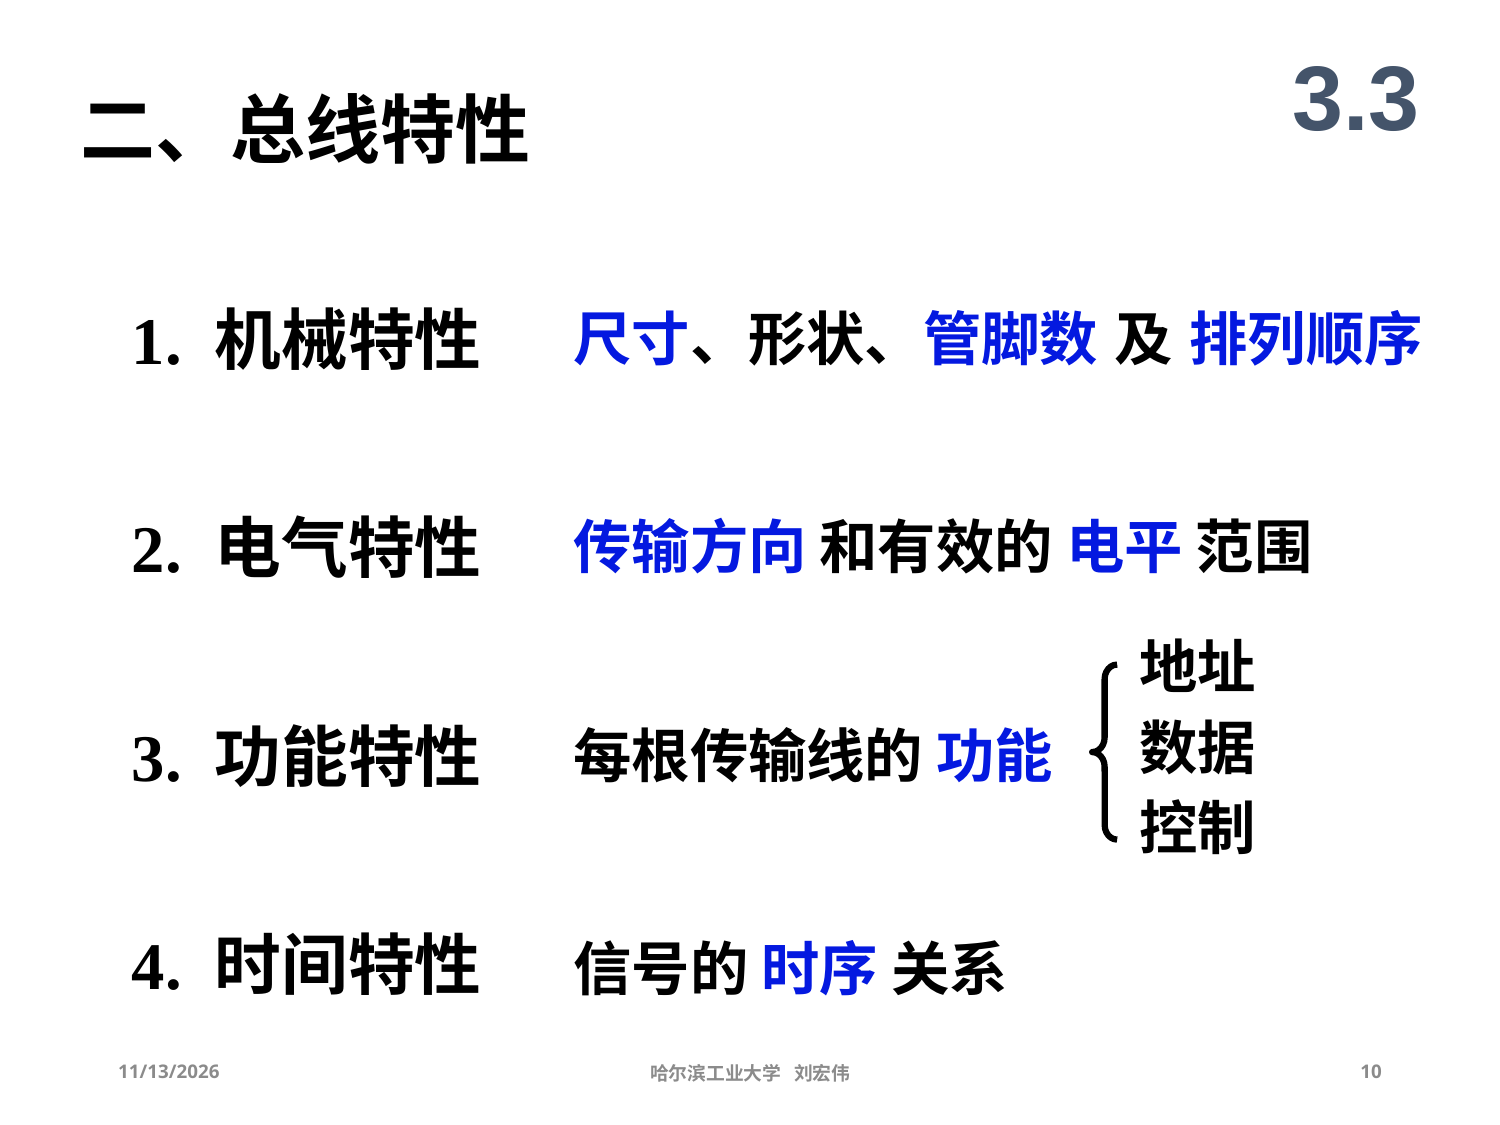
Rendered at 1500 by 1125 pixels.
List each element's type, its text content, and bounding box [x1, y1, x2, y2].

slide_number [103, 1042, 441, 1103]
text_box 每根传输线的 功能 [1118, 711, 1124, 797]
text_box 传输方向 和有效的 电平 范围 [558, 502, 1393, 588]
text_box 尺寸、形状、管脚数 及 排列顺序 [558, 294, 1500, 380]
text_box 3.3 [1262, 24, 1450, 163]
text_box 地址 数据 控制 [1124, 612, 1424, 869]
text_box 二、总线特性 [65, 74, 546, 180]
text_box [124, 290, 490, 1011]
text_box 信号的 时序 关系 [558, 924, 1118, 1010]
text_box [1092, 664, 1118, 840]
footer 哈尔滨工业大学 刘宏伟 [496, 1042, 1004, 1103]
slide_number 10 [1059, 1042, 1397, 1103]
text_box 每根传输线的 功能 [558, 711, 1104, 797]
